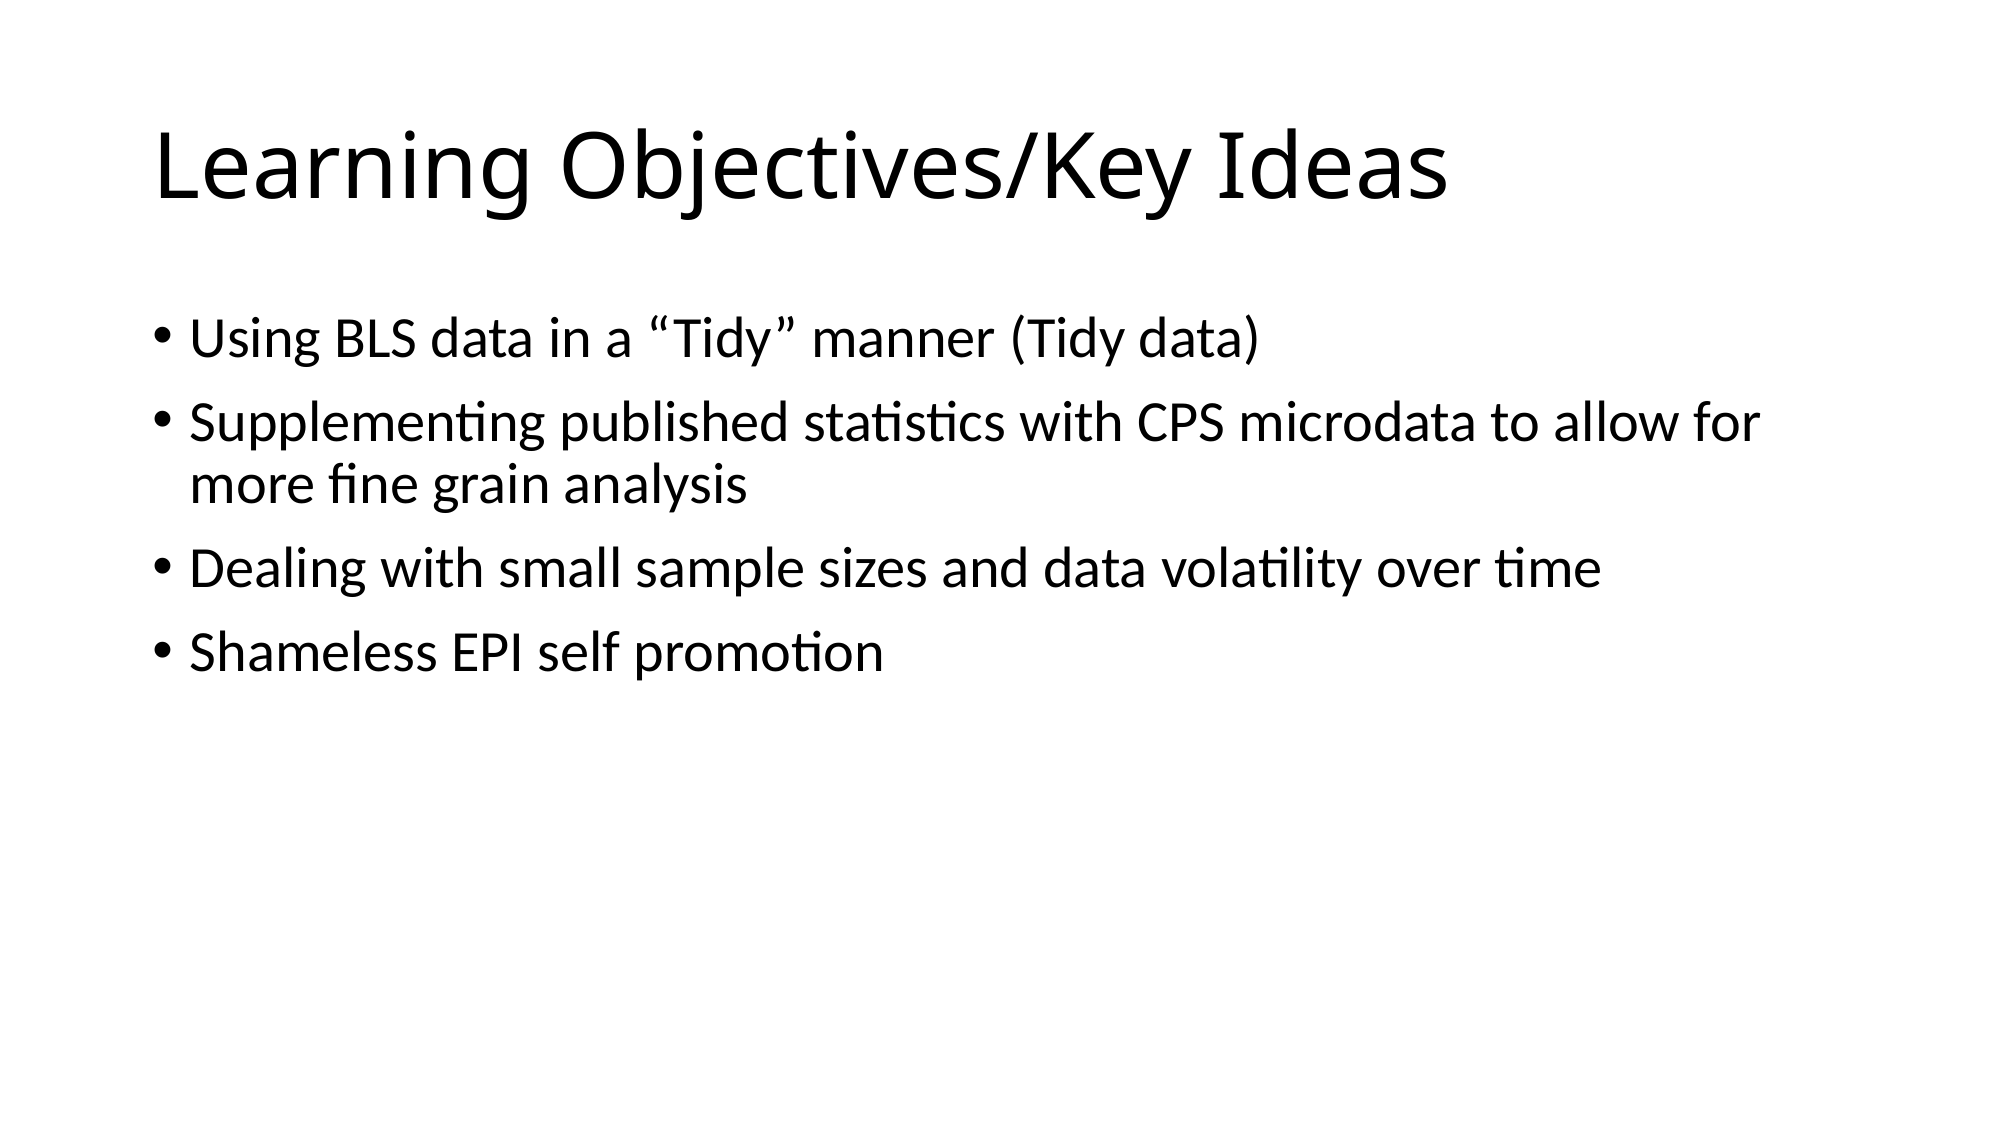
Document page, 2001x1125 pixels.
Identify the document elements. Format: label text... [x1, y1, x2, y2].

title Learning Objectives/Key Ideas [137, 59, 1863, 278]
list Using BLS data in a “Tidy” manner (Tidy data) Supplementing published statistics with CPS microdata to allow for more fine grain analysis Dealing with small sample sizes and data volatility over time Shameless EPI self promotion [137, 299, 1863, 1014]
